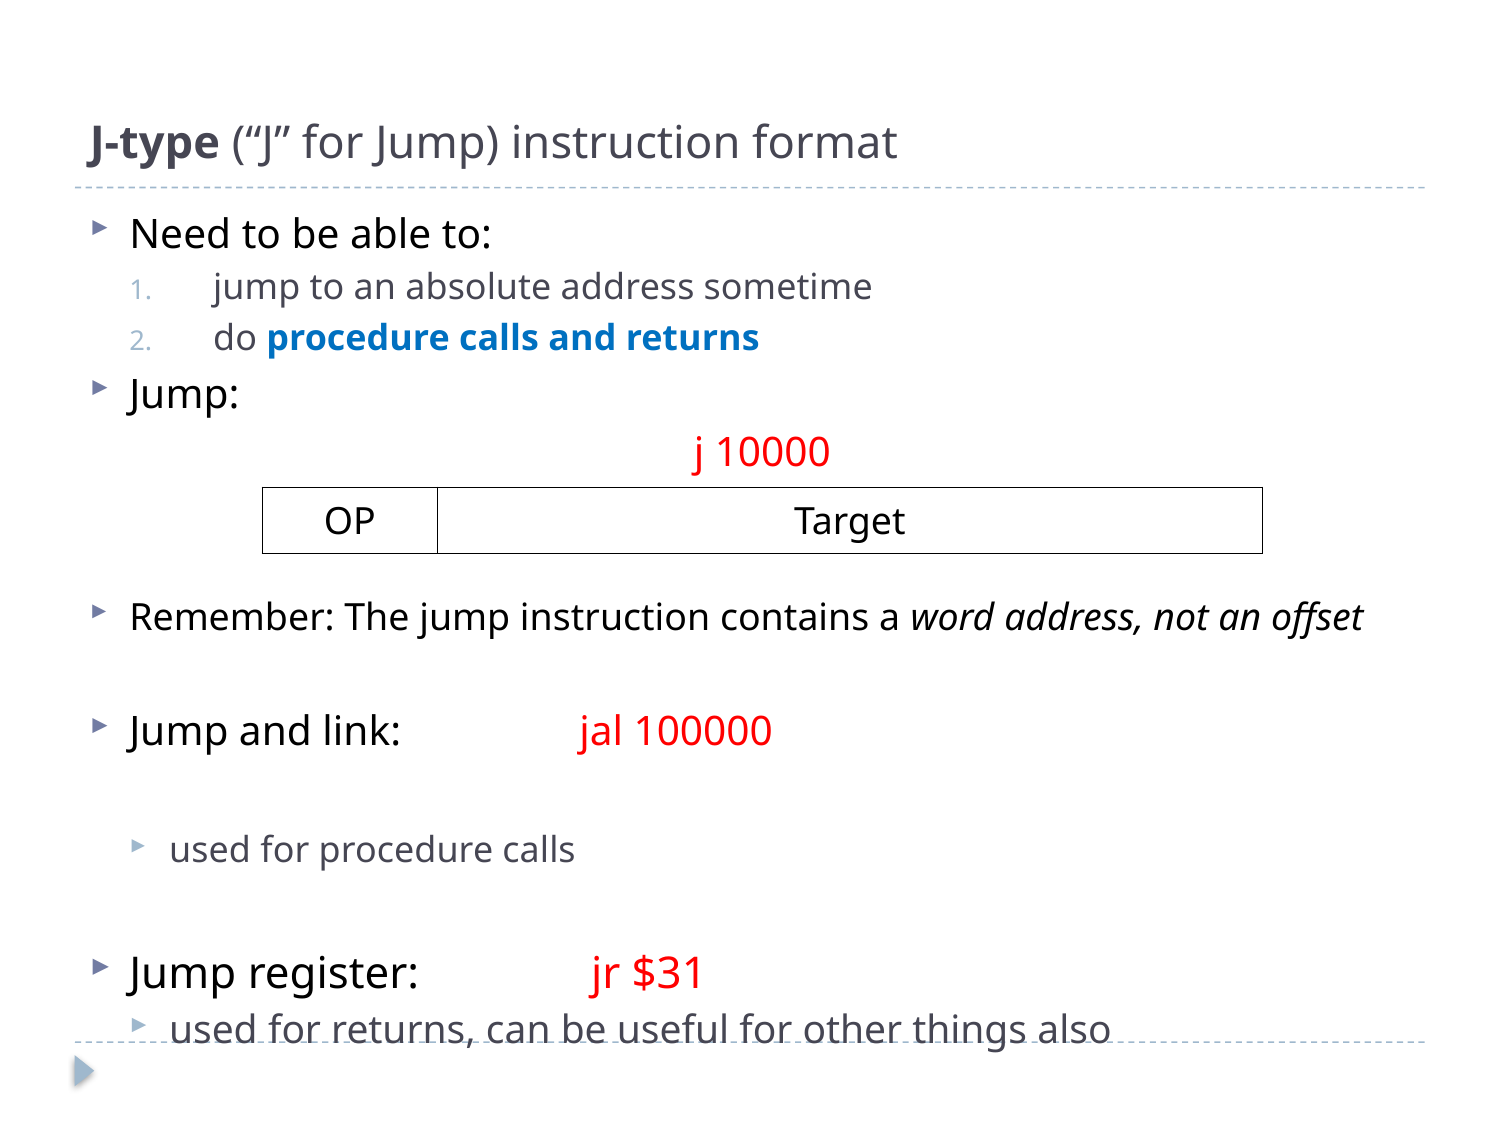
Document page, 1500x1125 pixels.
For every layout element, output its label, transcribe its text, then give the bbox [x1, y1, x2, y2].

list Need to be able to: jump to an absolute address sometime do procedure calls and returns Jump: j 10000 Remember: The jump instruction contains a word address, not an offset Jump and link: jal 100000 used for procedure calls Jump register: jr $31 used for returns, can be useful for other things also [75, 200, 1450, 1063]
title J-type (“J” for Jump) instruction format [75, 50, 1425, 175]
table_header OP [263, 488, 437, 553]
table_header Target [438, 488, 1262, 553]
